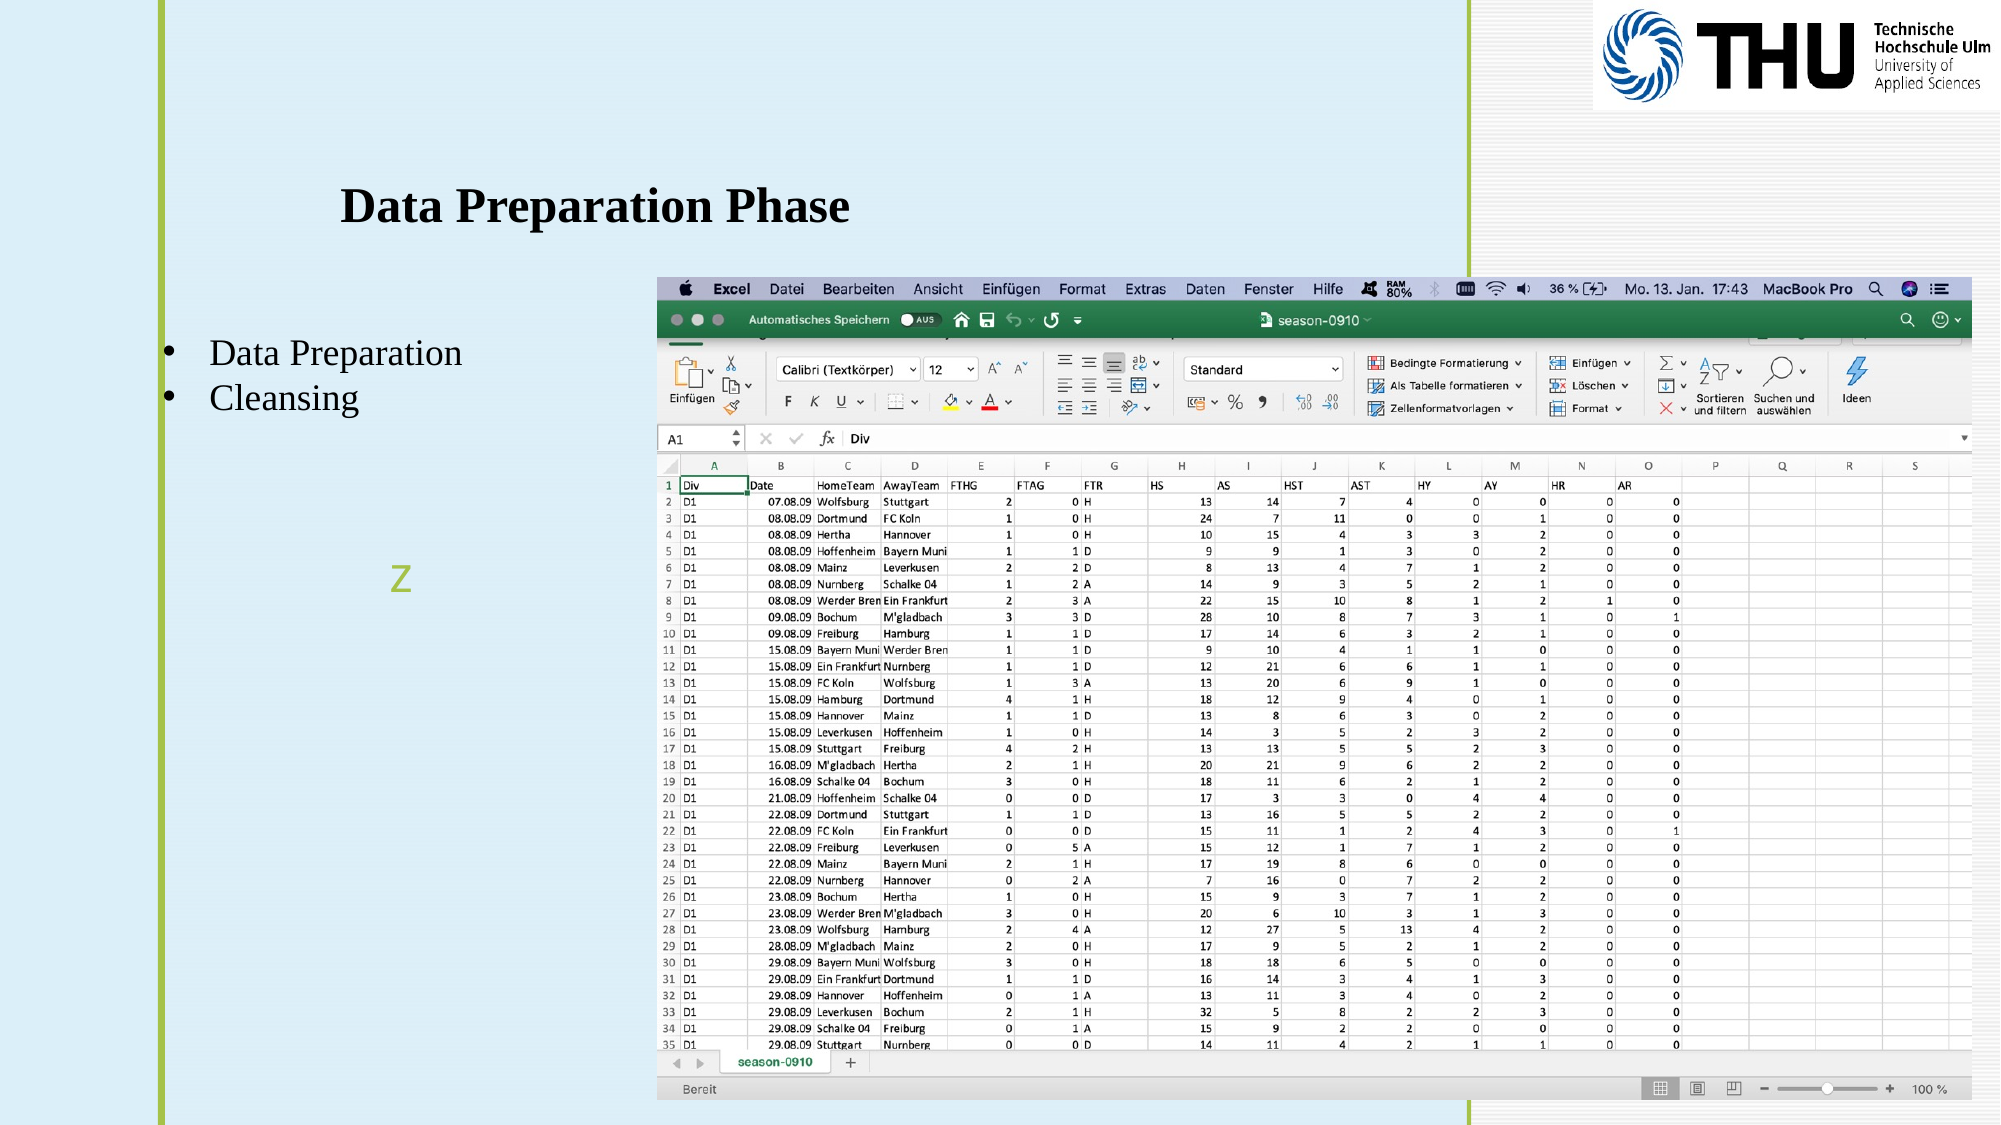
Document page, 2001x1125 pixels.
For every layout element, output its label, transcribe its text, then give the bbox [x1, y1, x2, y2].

text_box Data Preparation Cleansing [147, 320, 657, 426]
title Data Preparation Phase [0, 171, 866, 243]
picture [657, 0, 2000, 1125]
